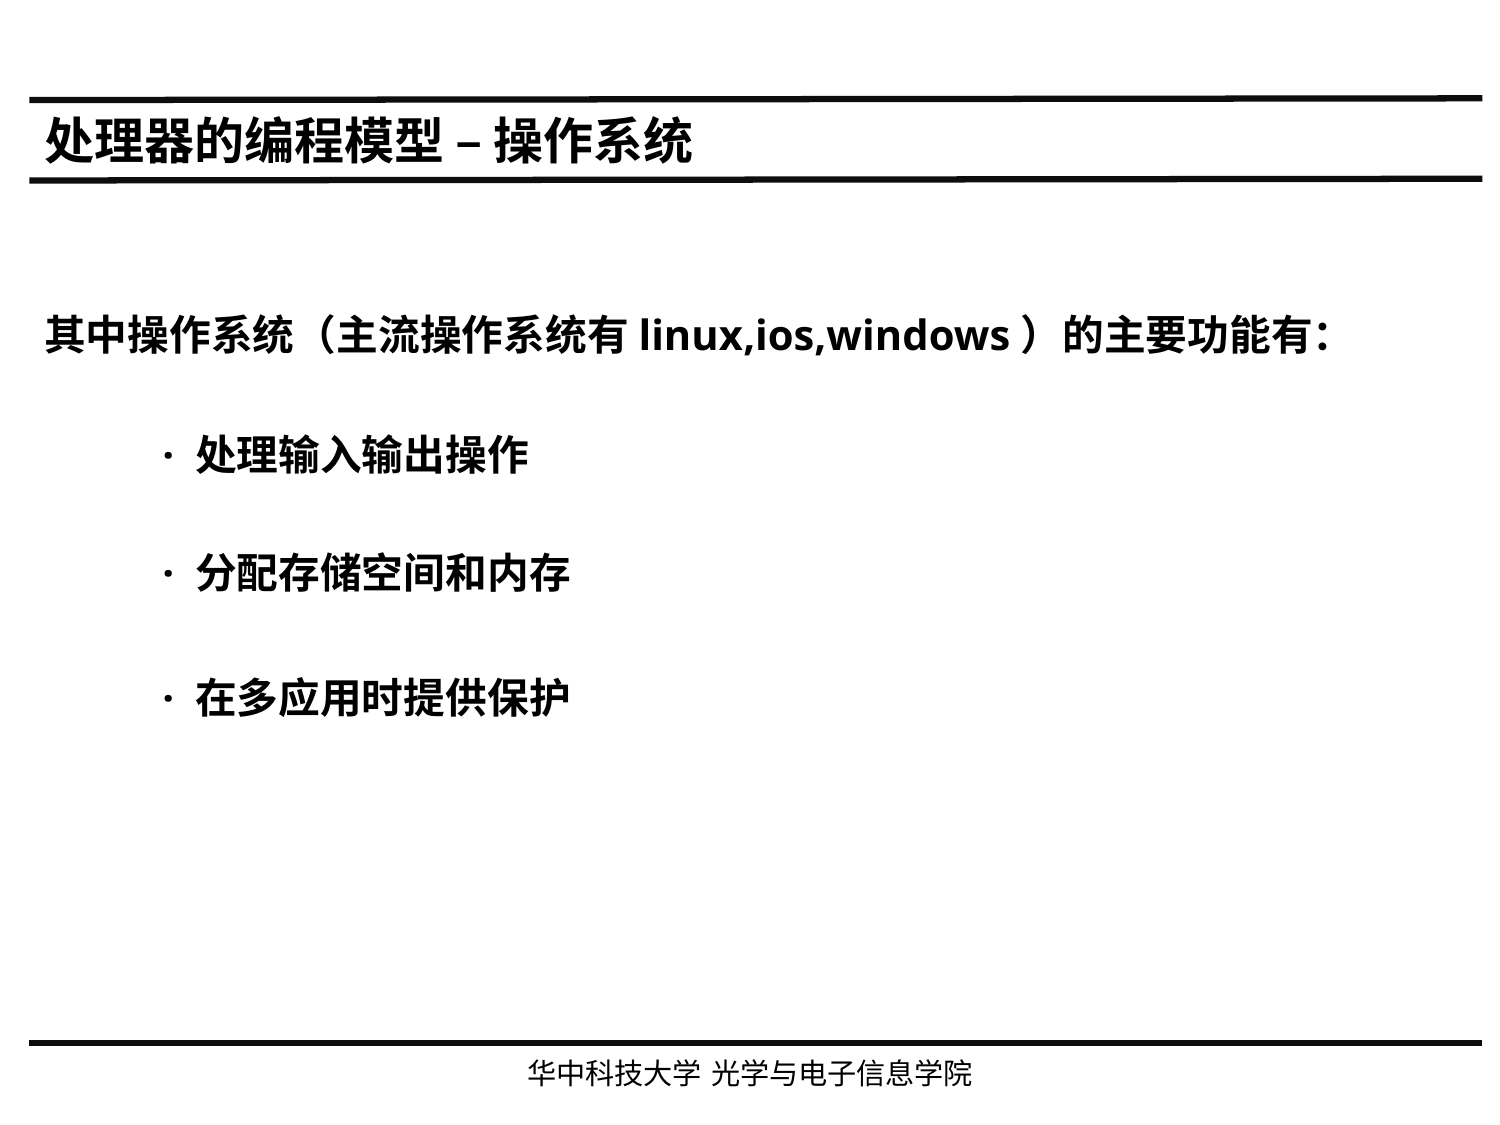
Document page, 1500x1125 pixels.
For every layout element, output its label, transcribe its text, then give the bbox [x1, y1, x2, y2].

text_box 处理器的编程模型 – 操作系统 [29, 108, 1483, 177]
text_box · 分配存储空间和内存 [147, 501, 1465, 605]
text_box · 处理输入输出操作 [147, 383, 1465, 487]
text_box 其中操作系统（主流操作系统有linux,ios,windows）的主要功能有： [29, 264, 1500, 367]
footer 华中科技大学 光学与电子信息学院 [512, 1052, 988, 1103]
text_box · 在多应用时提供保护 [147, 626, 1465, 730]
